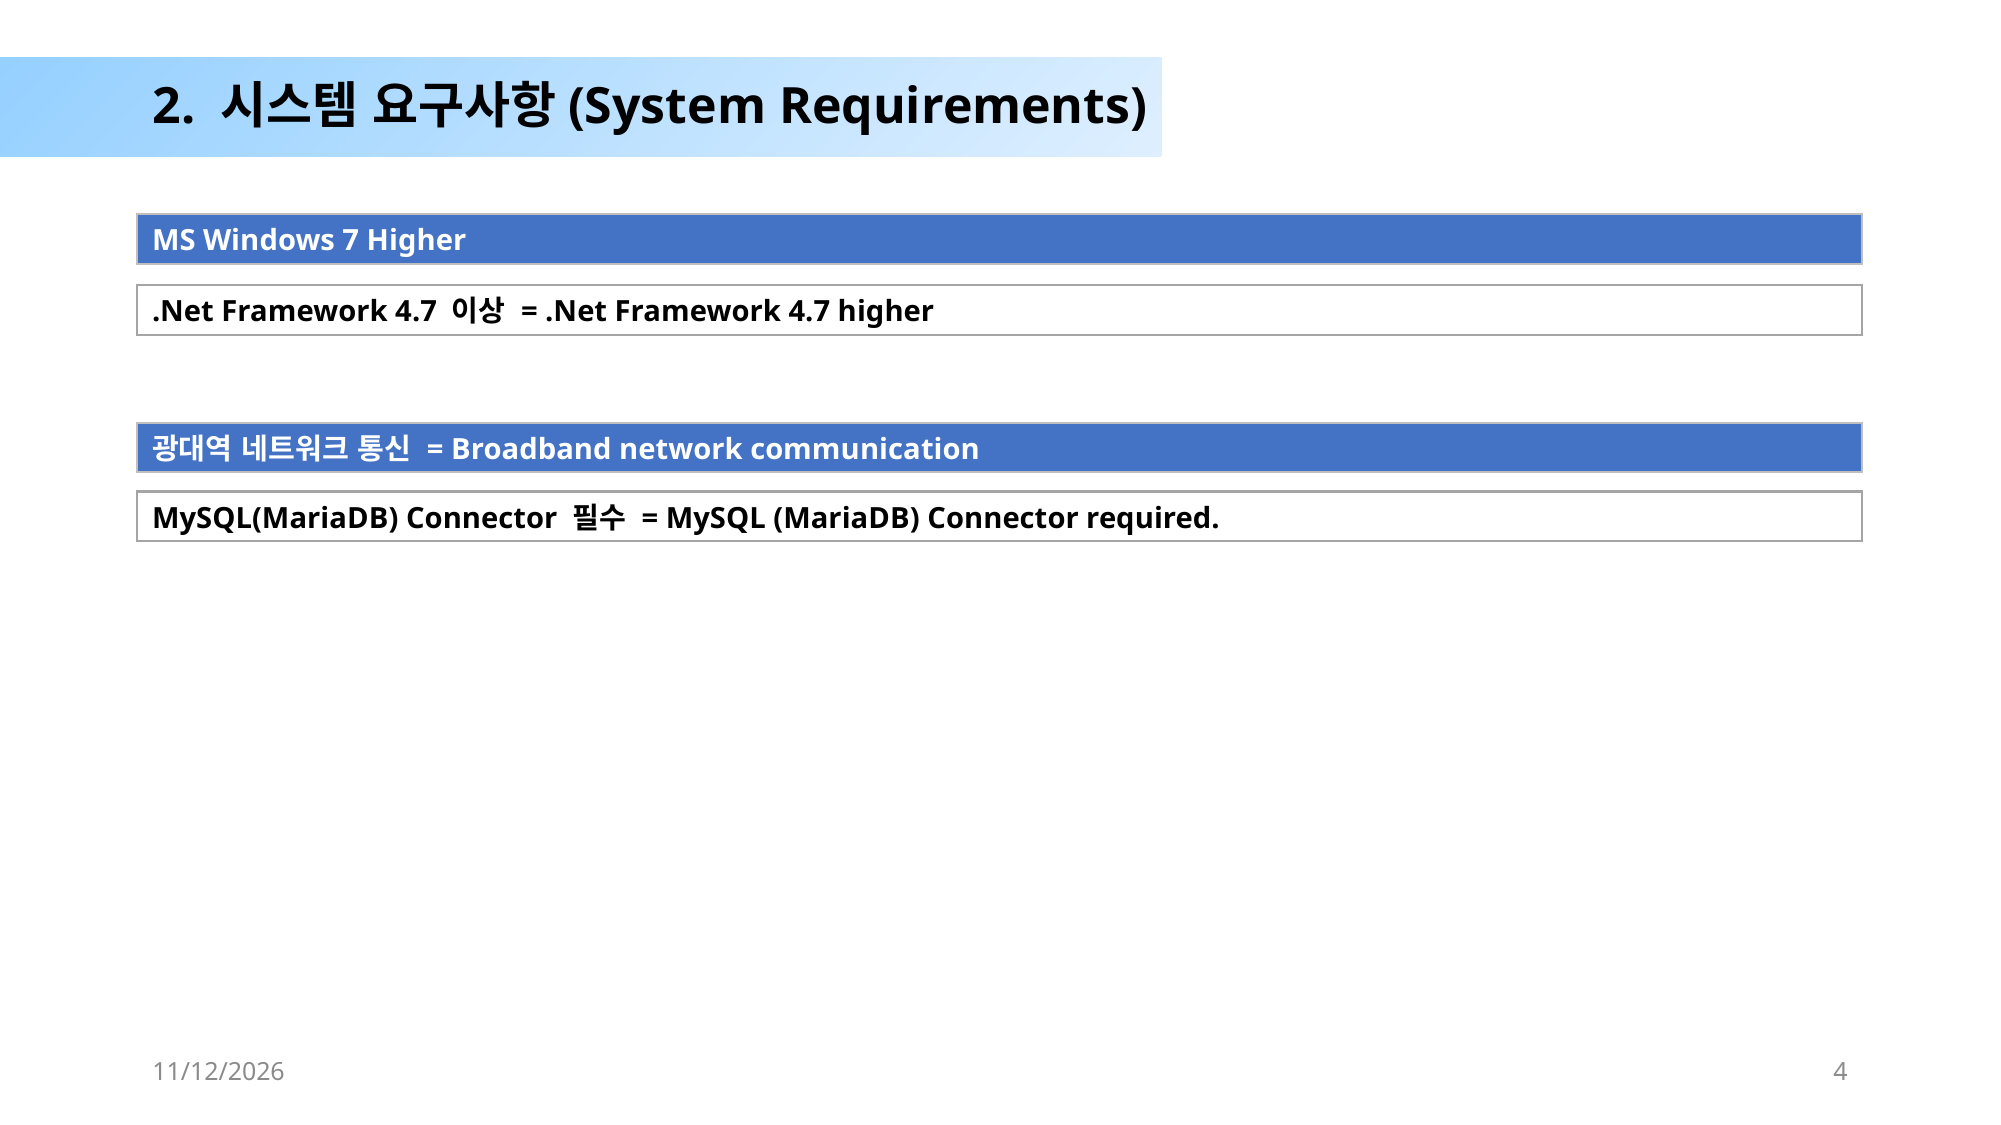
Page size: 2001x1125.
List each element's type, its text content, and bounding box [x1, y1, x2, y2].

text_box MySQL(MariaDB) Connector 필수 = MySQL (MariaDB) Connector required. [136, 490, 1863, 542]
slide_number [137, 1042, 588, 1103]
title 2. 시스템 요구사항(System Requirements) [137, 70, 1863, 146]
text_box .Net Framework 4.7 이상 = .Net Framework 4.7 higher [136, 284, 1863, 336]
text_box [0, 57, 1162, 157]
text_box 광대역 네트워크 통신 = Broadband network communication [136, 422, 1863, 473]
slide_number 4 [1412, 1042, 1863, 1103]
text_box MS Windows 7 Higher [136, 213, 1863, 265]
